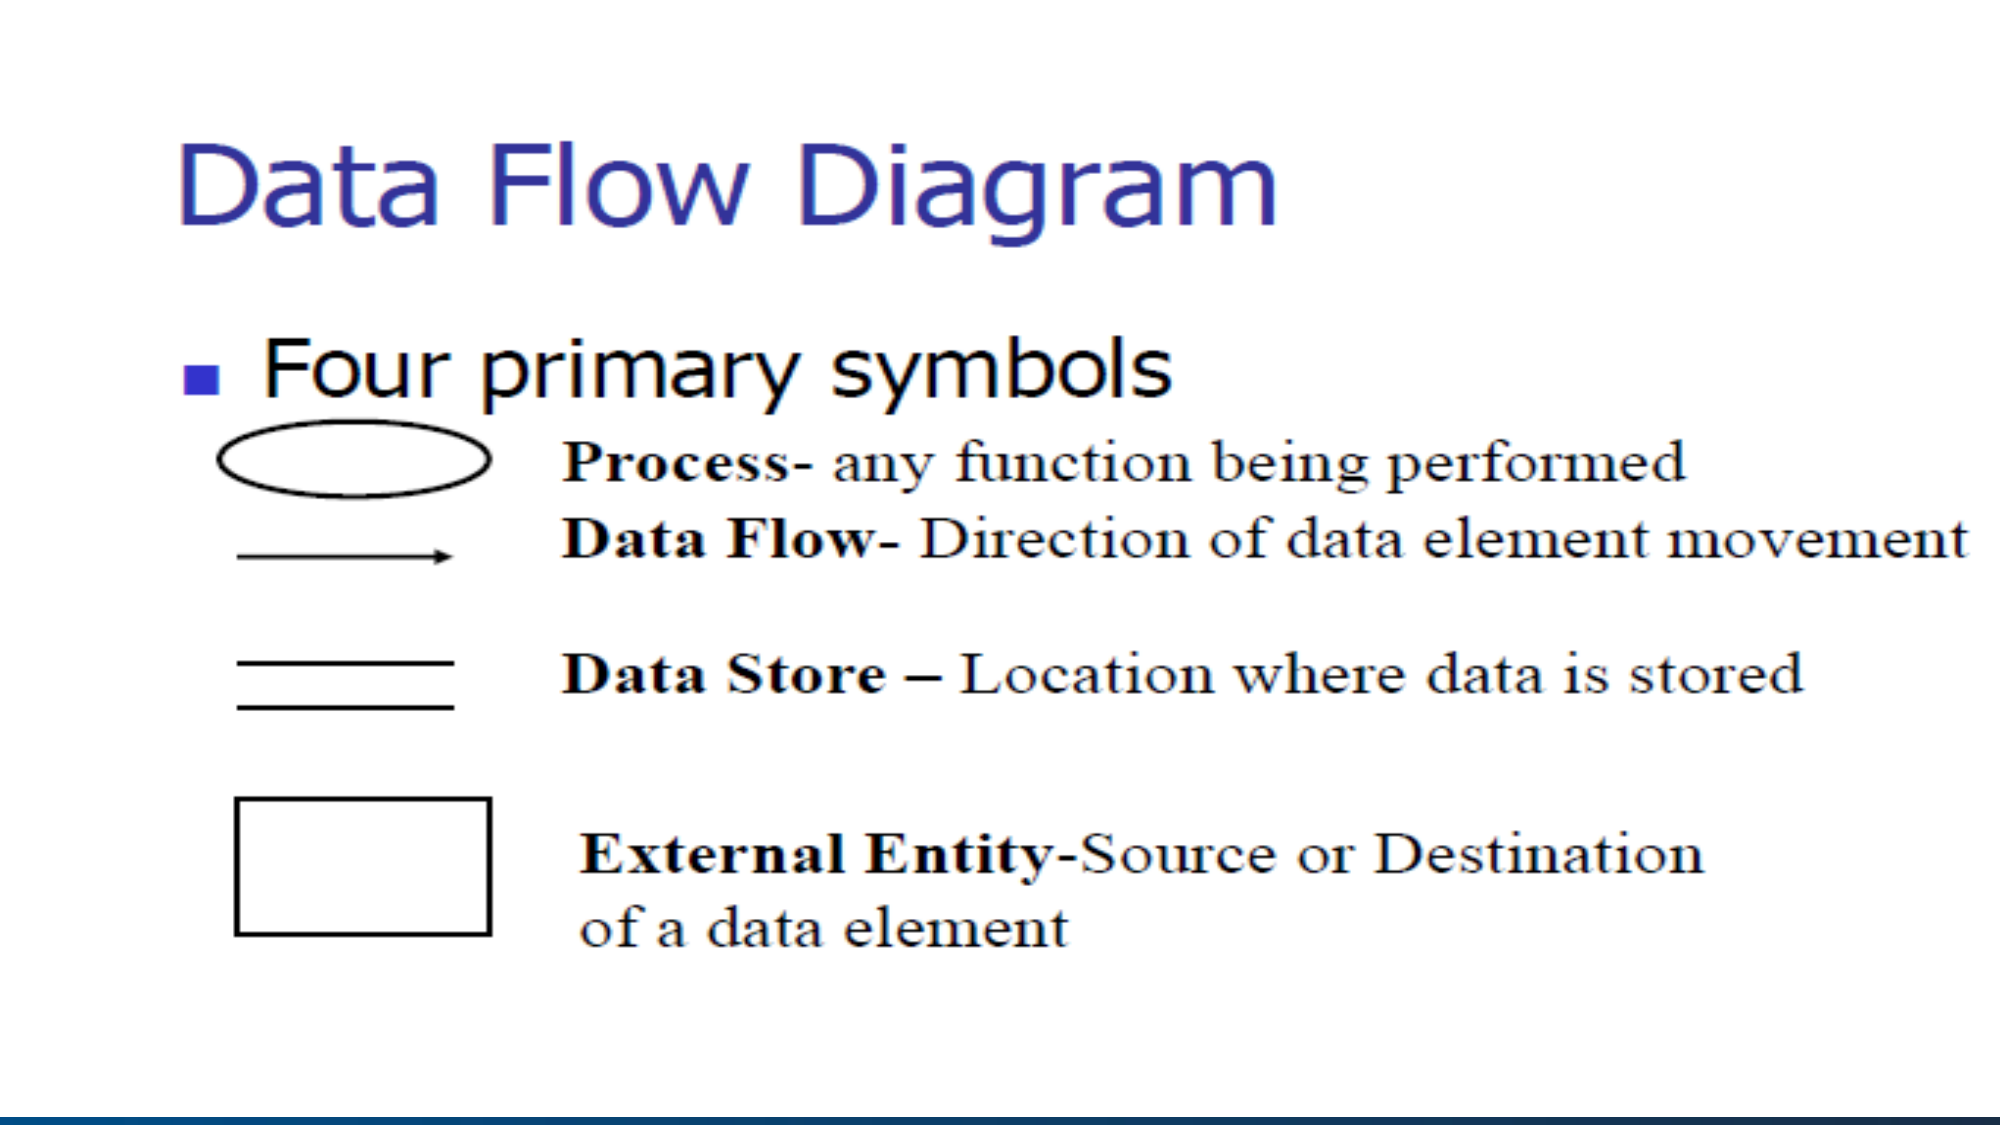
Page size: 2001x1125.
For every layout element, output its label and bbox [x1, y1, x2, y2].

list [0, 0, 2000, 1117]
picture [0, 1117, 2000, 1125]
